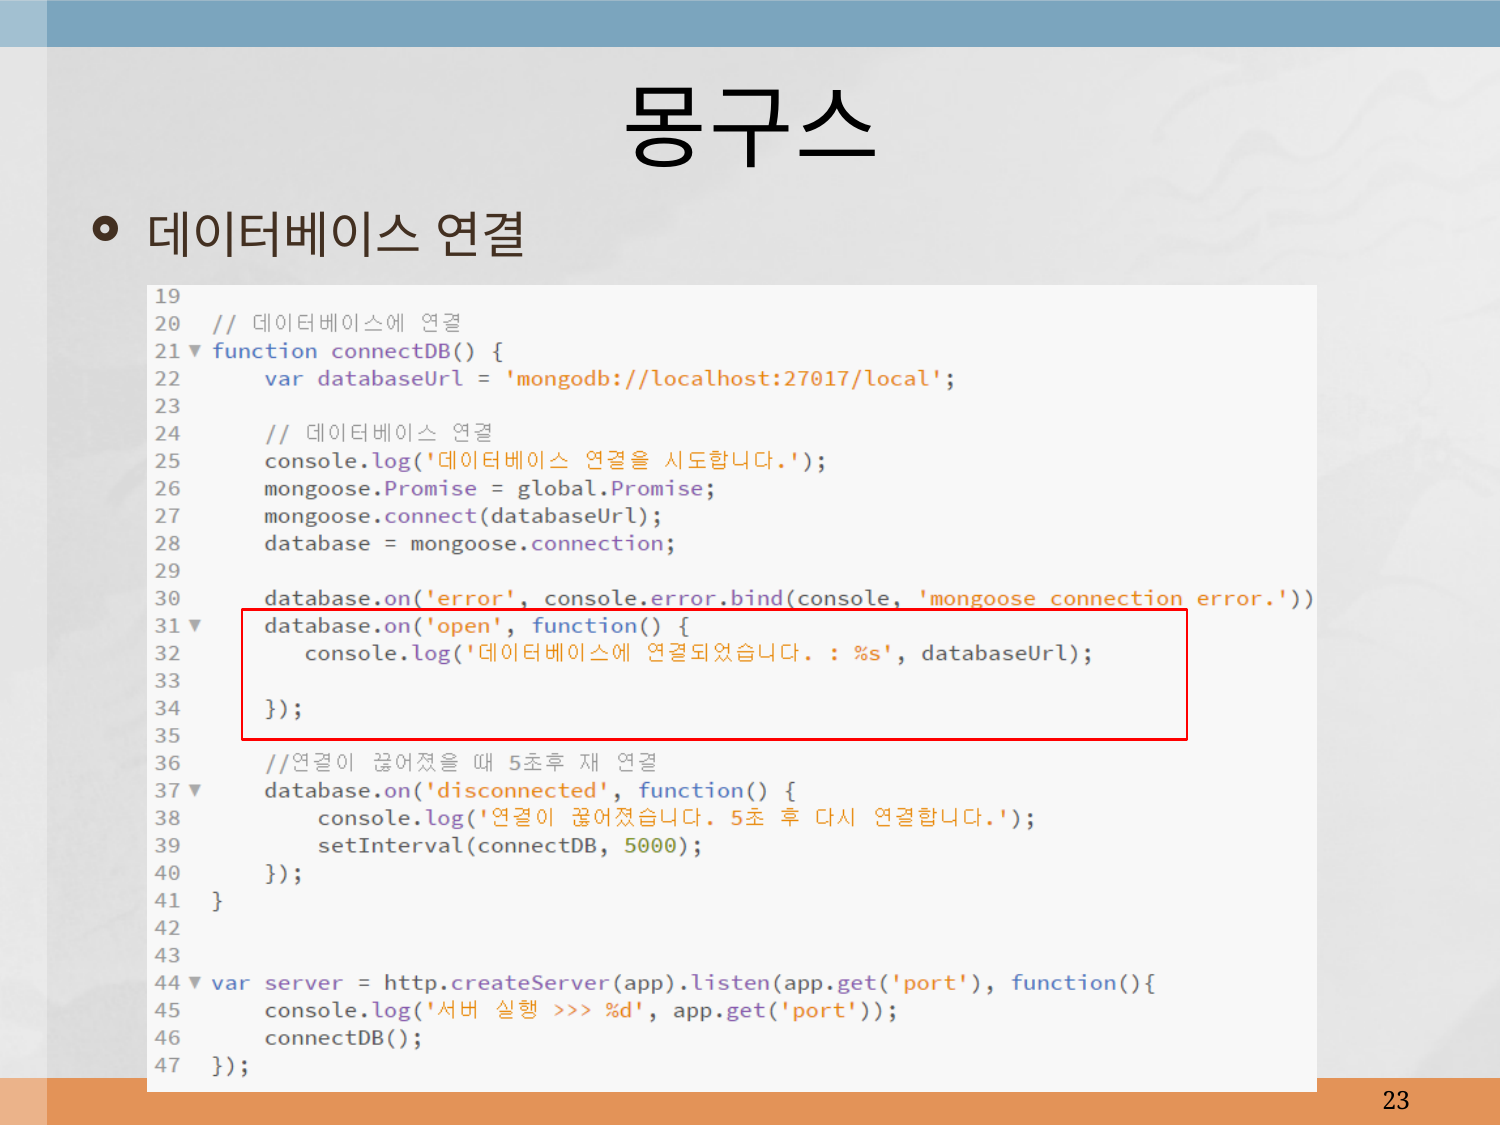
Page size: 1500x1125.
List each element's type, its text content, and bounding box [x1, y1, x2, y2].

title 몽구스 [49, 46, 1454, 202]
list 데이터베이스 연결 [75, 202, 1425, 327]
slide_number 23 [1074, 1078, 1425, 1125]
picture [147, 285, 1317, 1092]
